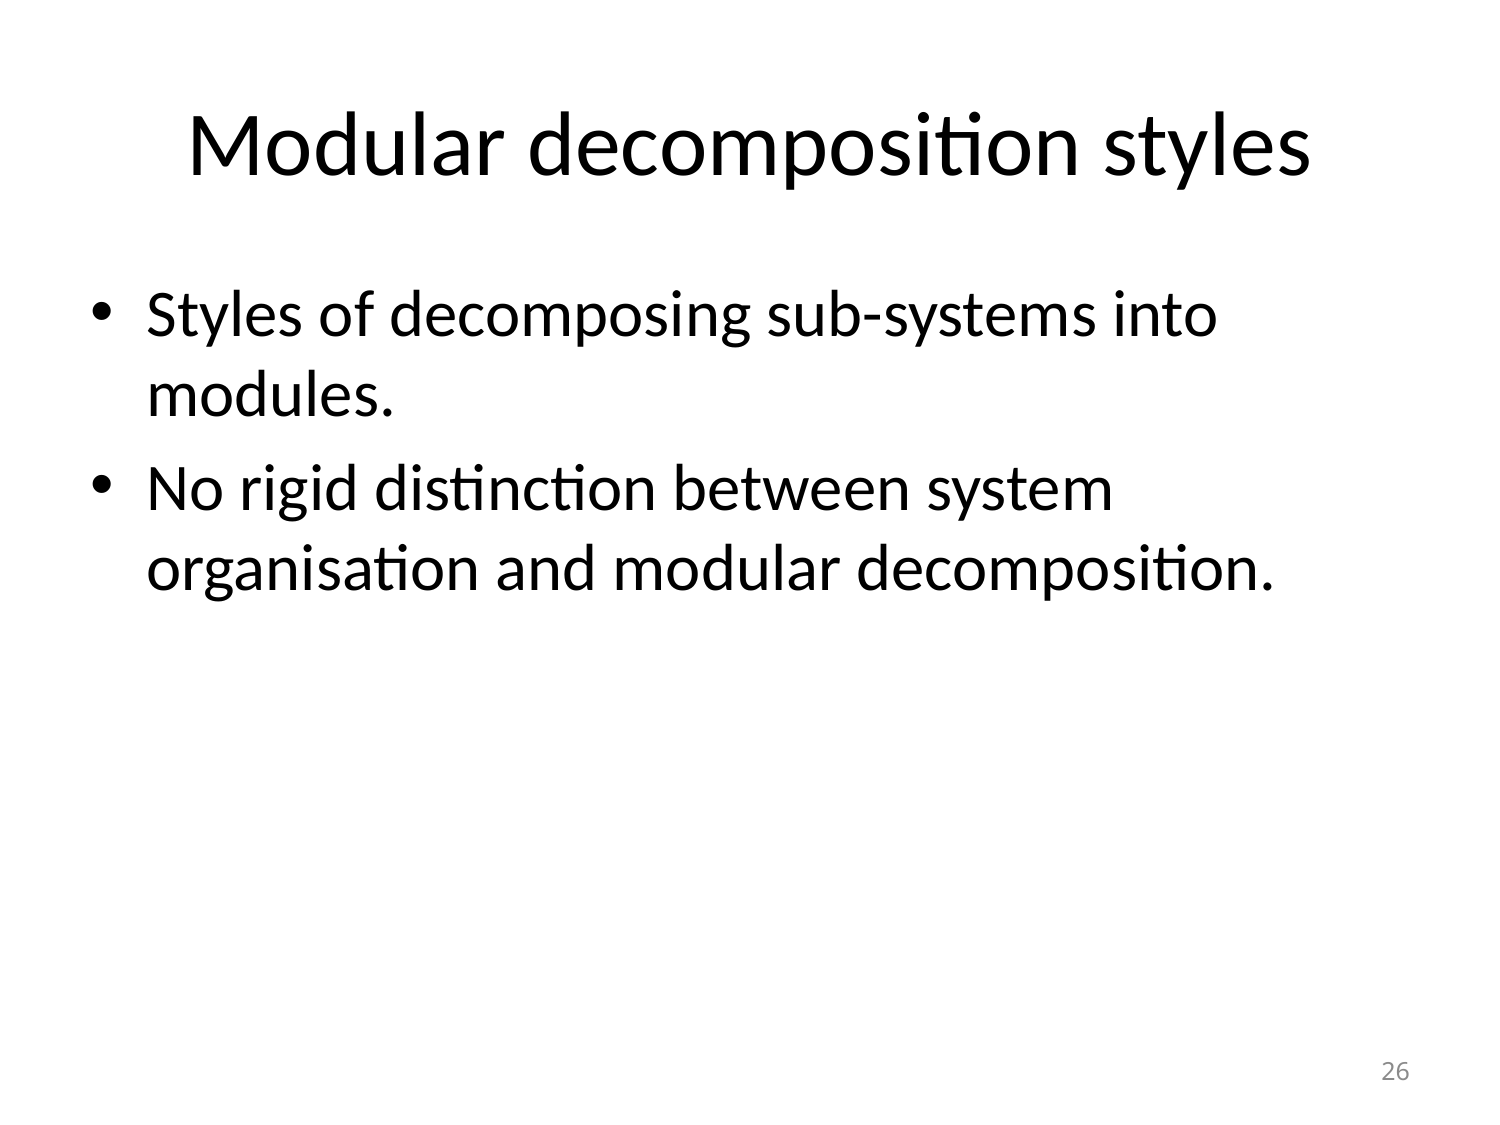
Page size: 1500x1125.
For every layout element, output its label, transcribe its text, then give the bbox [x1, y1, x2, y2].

title Modular decomposition styles [75, 45, 1425, 233]
list Styles of decomposing sub-systems into modules. No rigid distinction between system organisation and modular decomposition. [75, 262, 1425, 1005]
slide_number 26 [1074, 1042, 1425, 1103]
